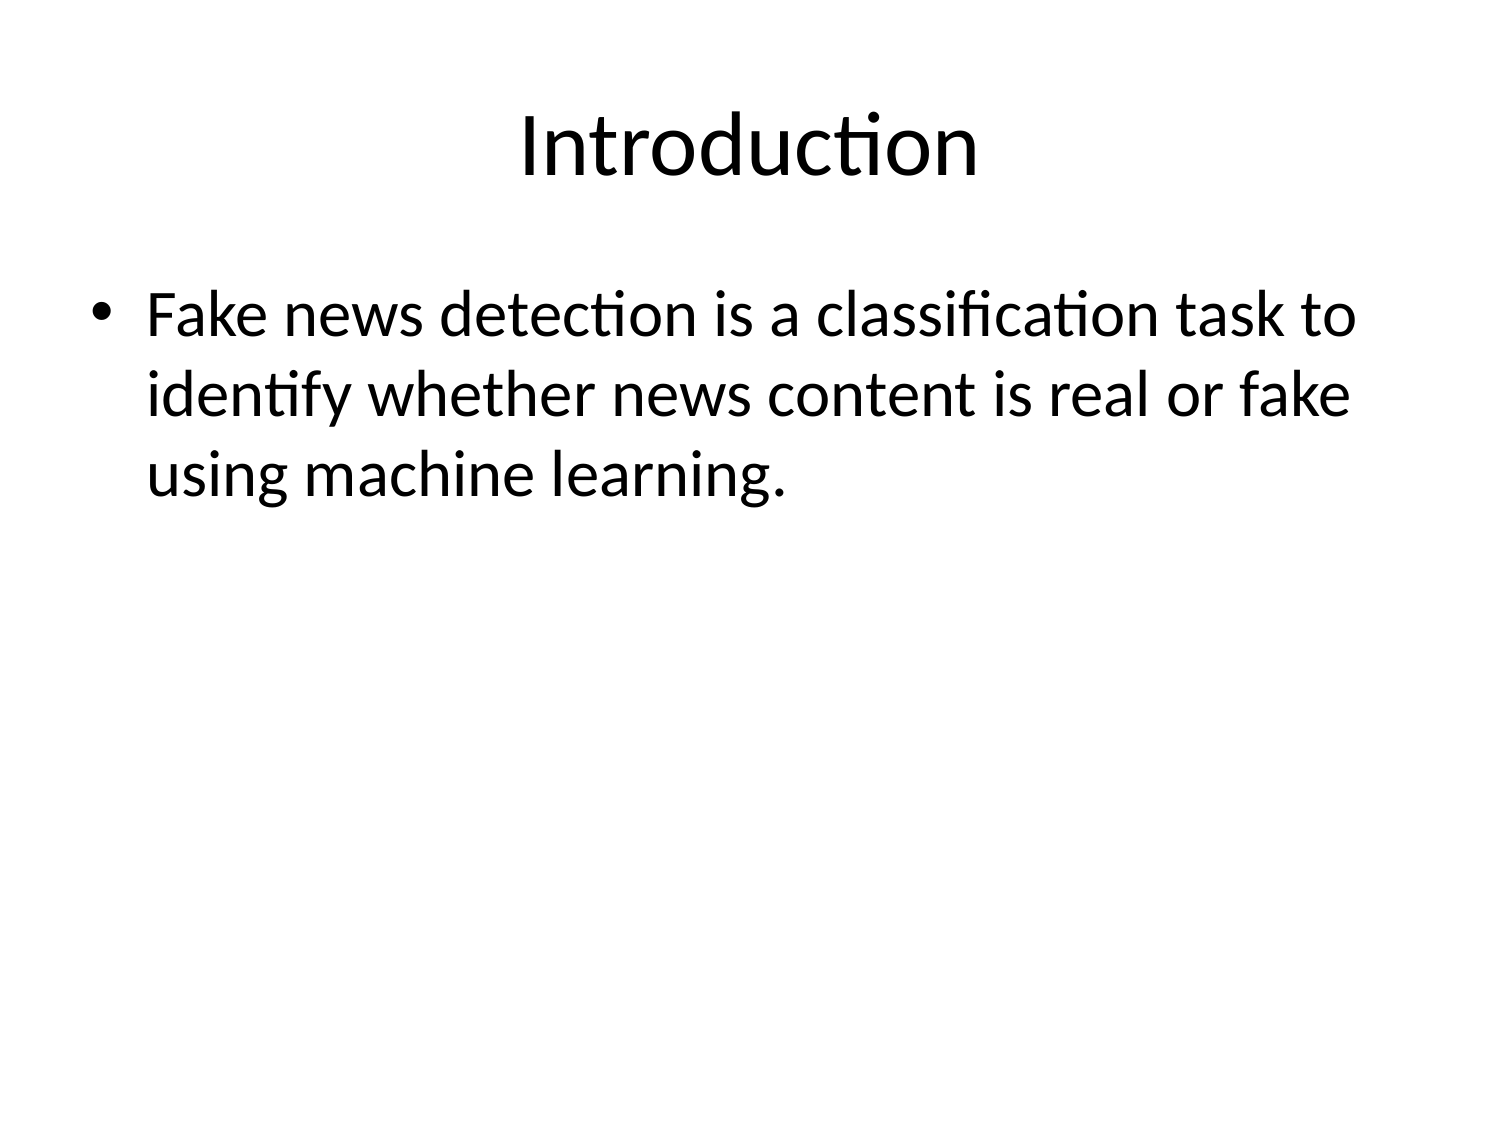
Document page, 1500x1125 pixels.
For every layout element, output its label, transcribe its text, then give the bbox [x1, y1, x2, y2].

title Introduction [75, 45, 1425, 233]
list Fake news detection is a classification task to identify whether news content is real or fake using machine learning. [75, 262, 1425, 1005]
